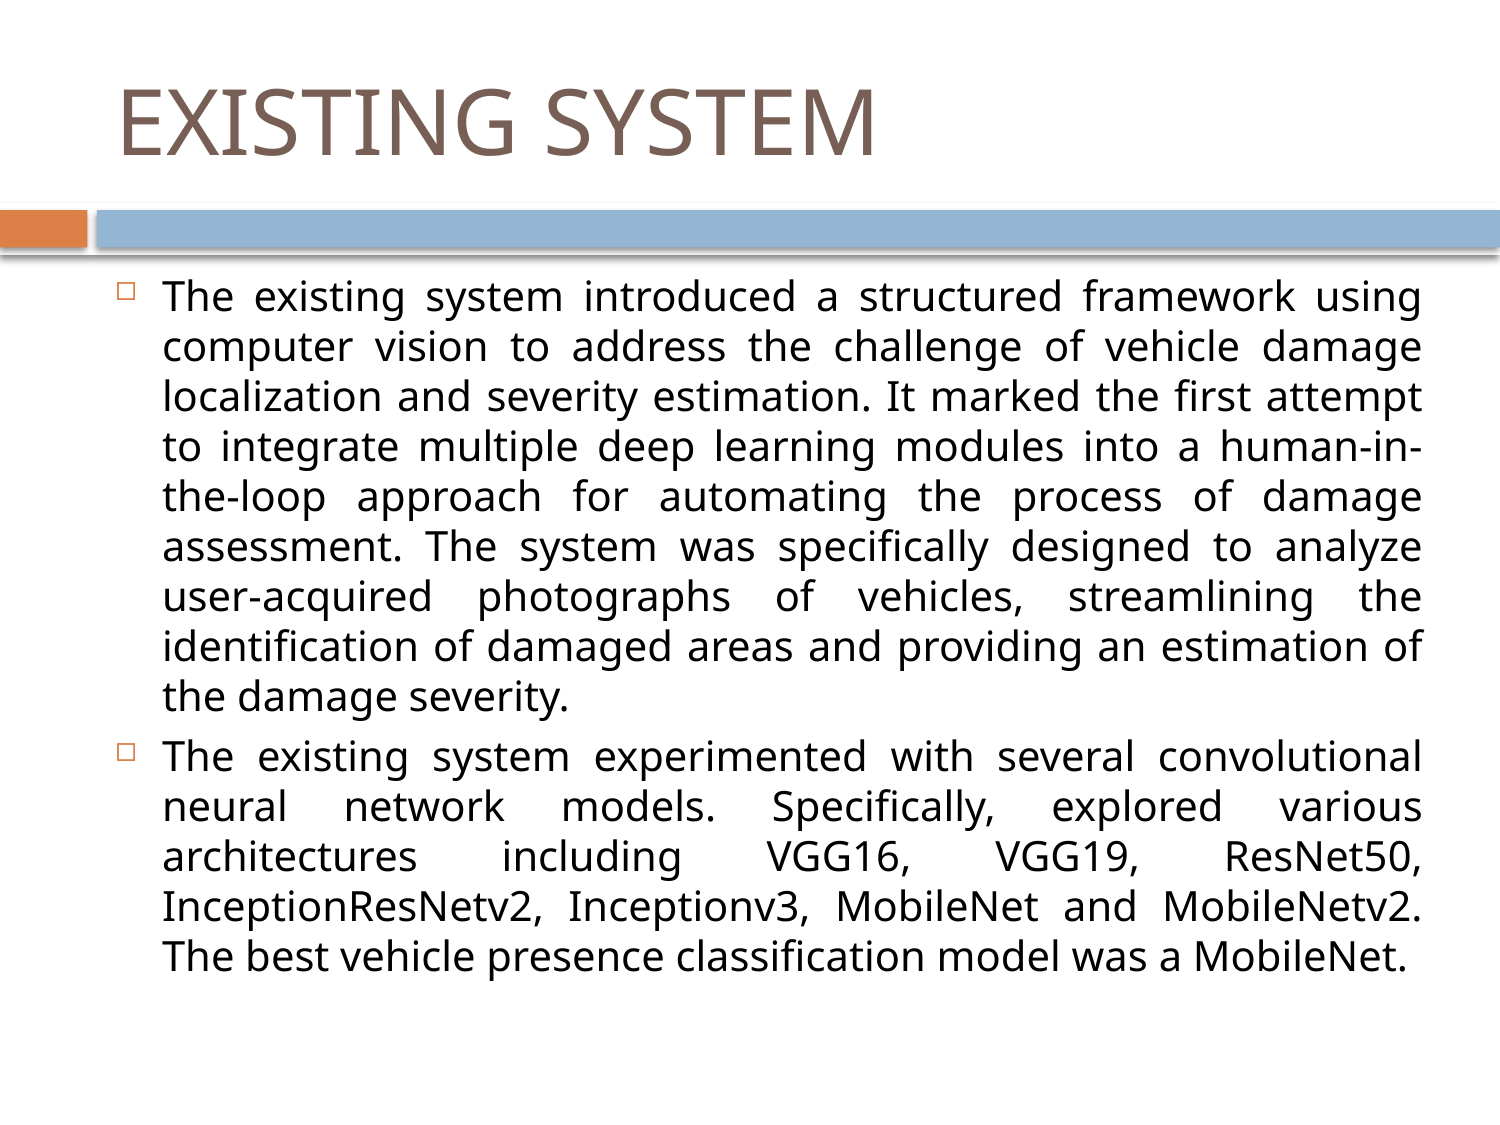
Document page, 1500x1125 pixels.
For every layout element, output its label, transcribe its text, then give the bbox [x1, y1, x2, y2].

list The existing system introduced a structured framework using computer vision to address the challenge of vehicle damage localization and severity estimation. It marked the first attempt to integrate multiple deep learning modules into a human-in-the-loop approach for automating the process of damage assessment. The system was specifically designed to analyze user-acquired photographs of vehicles, streamlining the identification of damaged areas and providing an estimation of the damage severity. The existing system experimented with several convolutional neural network models. Specifically, explored various architectures including VGG16, VGG19, ResNet50, InceptionResNetv2, Inceptionv3, MobileNet and MobileNetv2. The best vehicle presence classification model was a MobileNet. [100, 262, 1438, 1000]
title EXISTING SYSTEM [100, 37, 1438, 200]
